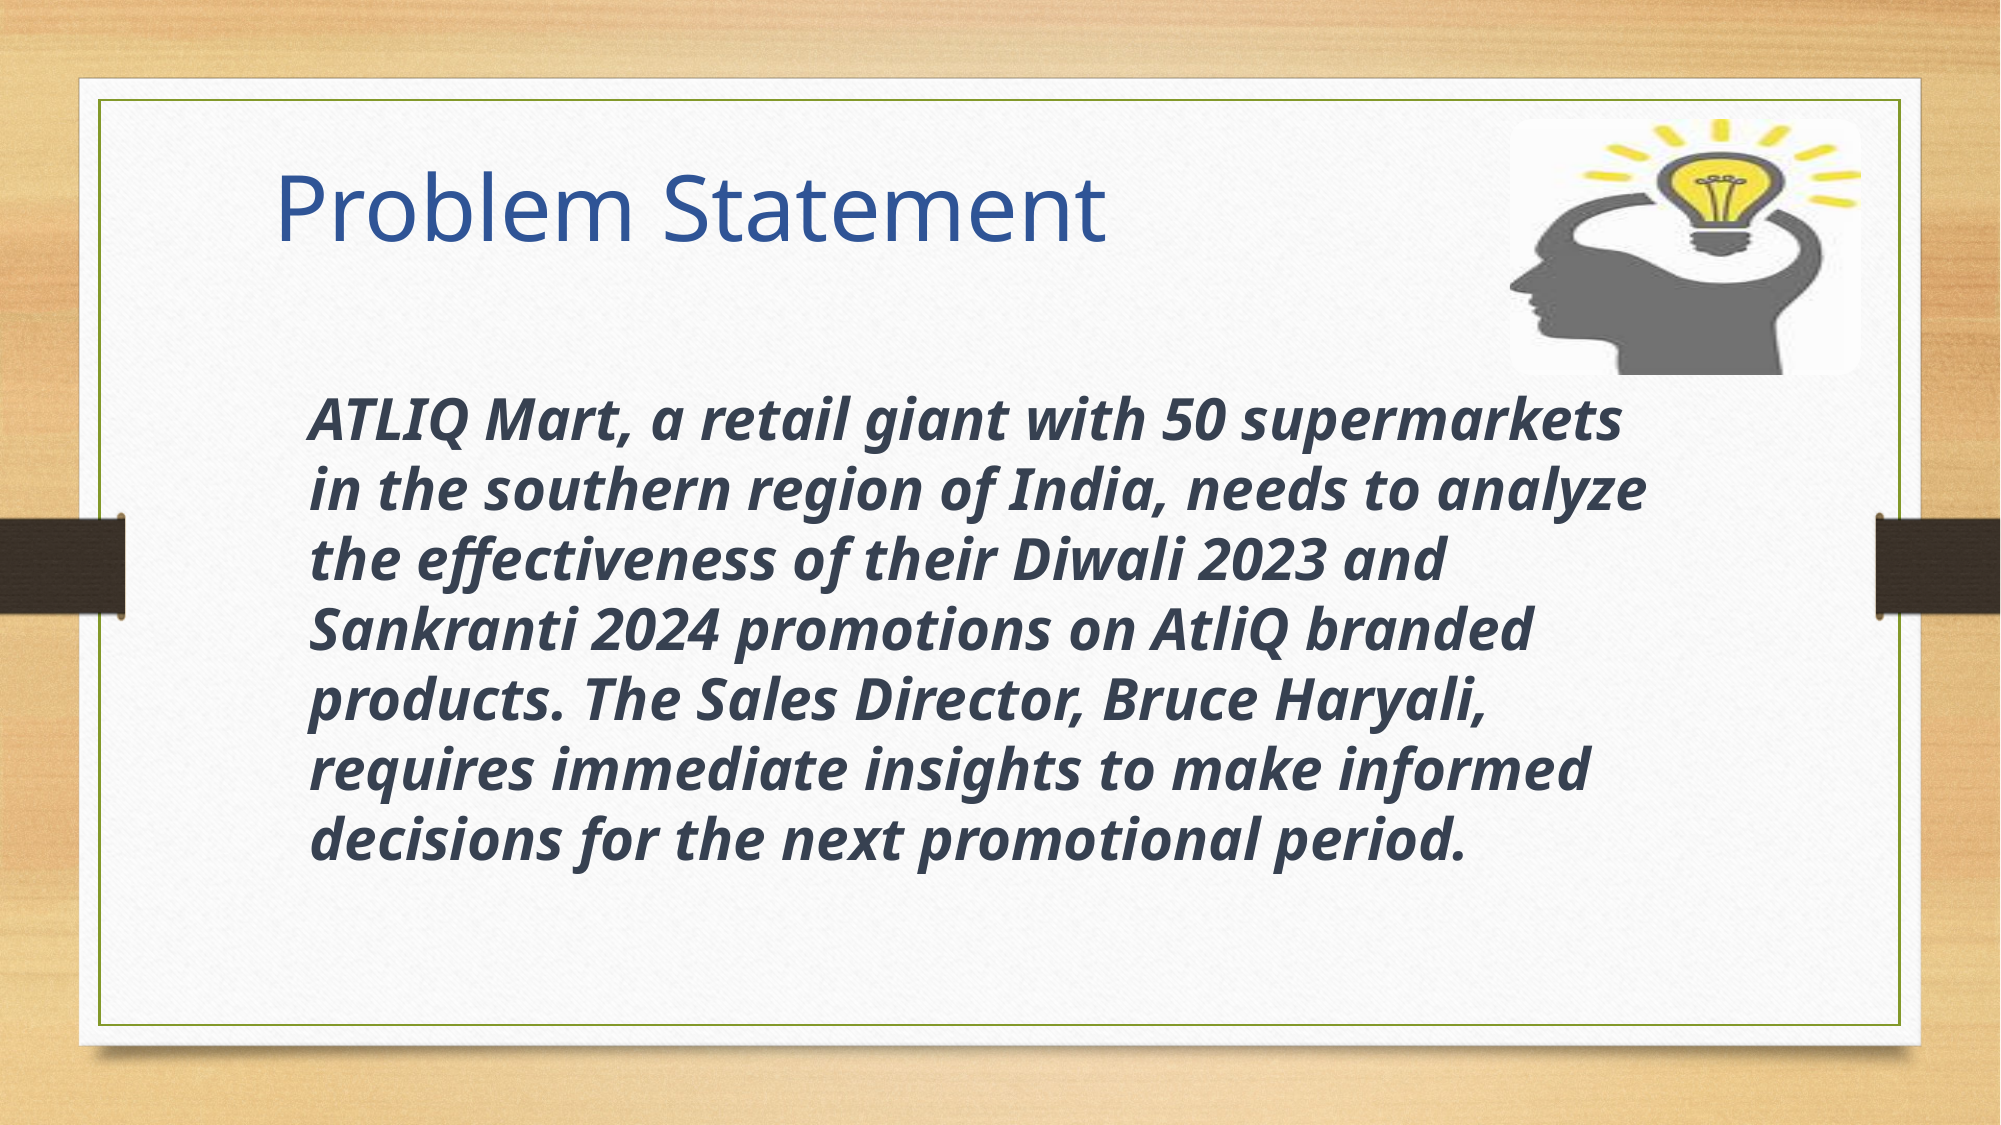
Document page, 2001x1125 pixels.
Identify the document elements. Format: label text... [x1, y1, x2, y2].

title Problem Statement [212, 125, 1170, 284]
list ATLIQ Mart, a retail giant with 50 supermarkets in the southern region of India, needs to analyze the effectiveness of their Diwali 2023 and Sankranti 2024 promotions on AtliQ branded products. The Sales Director, Bruce Haryali, requires immediate insights to make informed decisions for the next promotional period. [294, 375, 1706, 942]
picture [0, 0, 2001, 1125]
